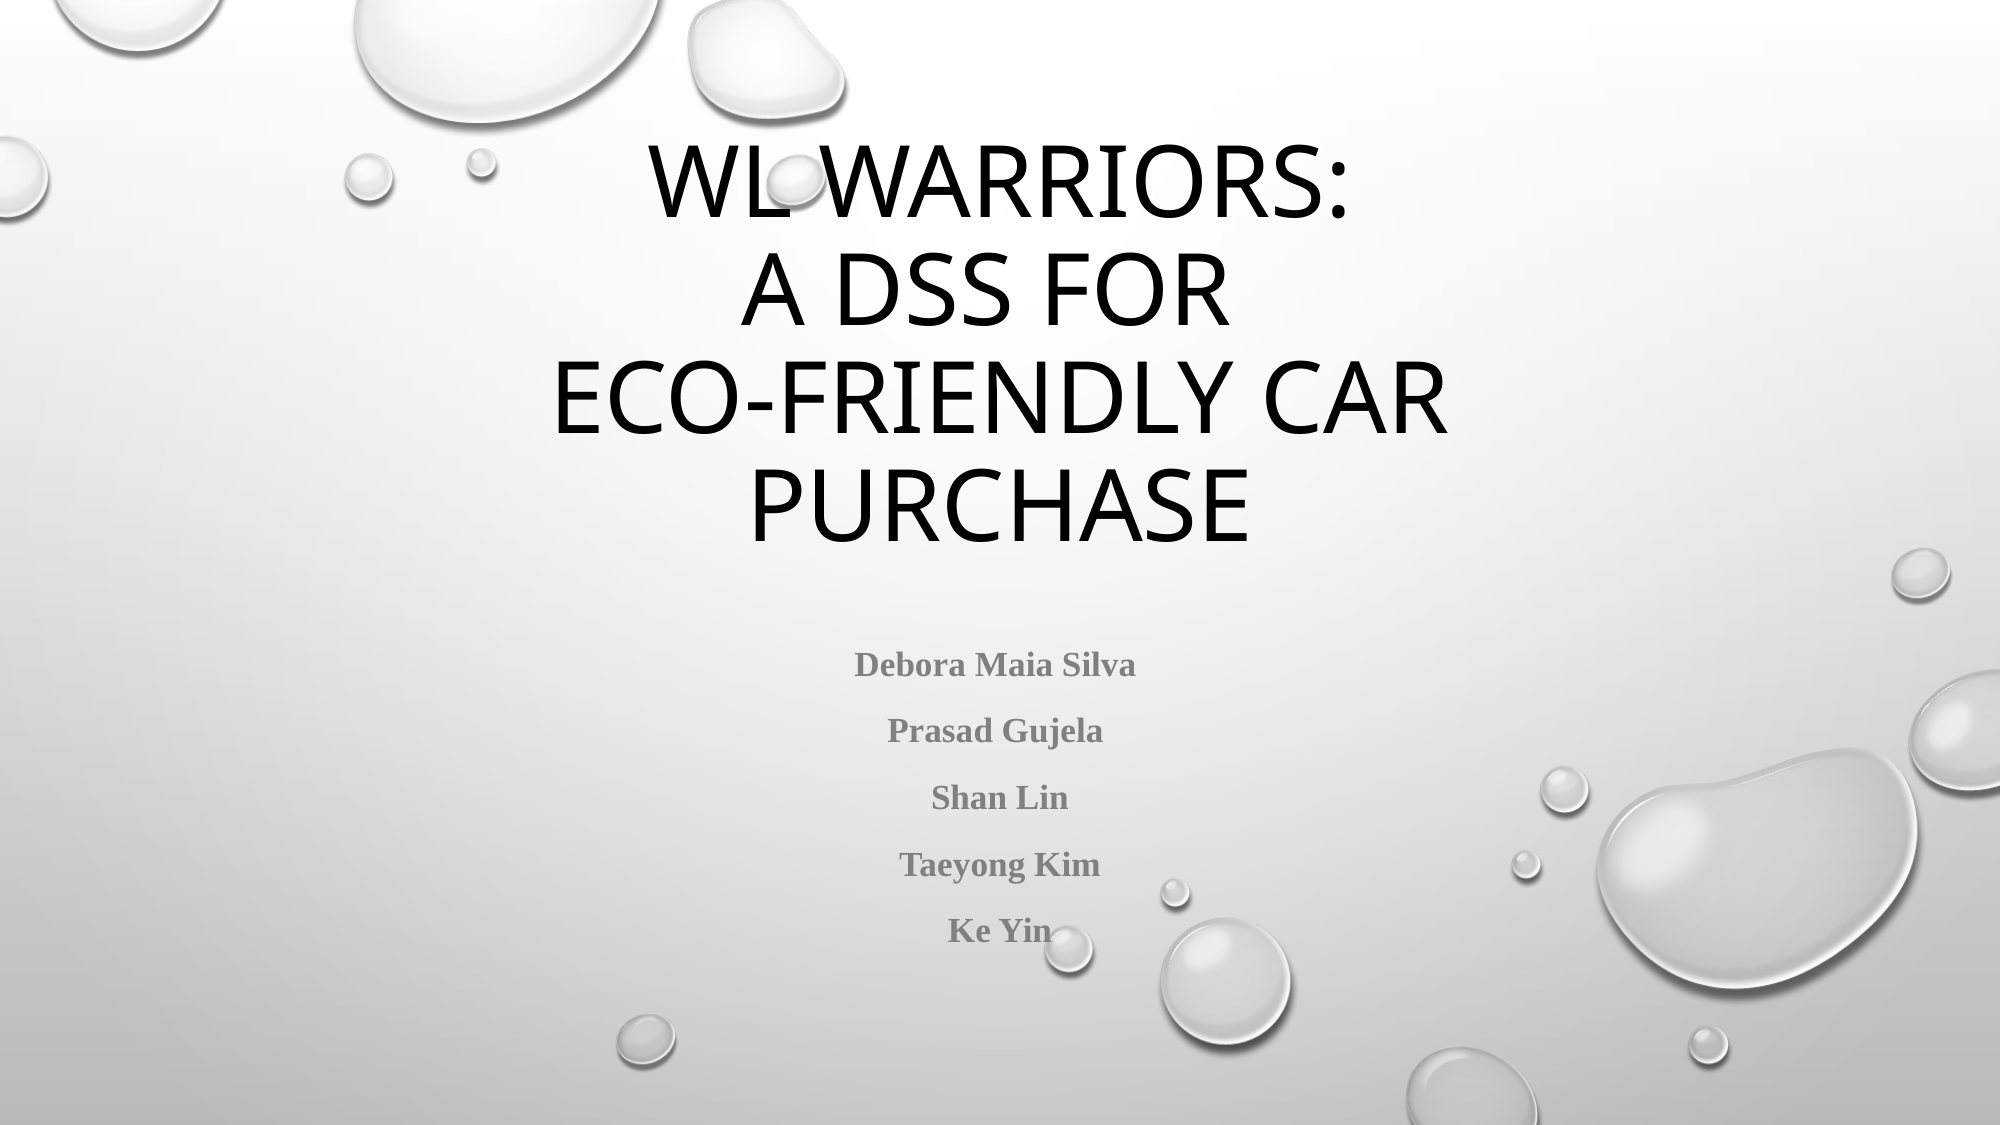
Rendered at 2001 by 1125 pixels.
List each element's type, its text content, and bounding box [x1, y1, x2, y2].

subtitle Debora Maia Silva Prasad Gujela Shan Lin Taeyong Kim Ke Yin [725, 624, 1275, 959]
title WL Warriors: A DSS For eco-friendly car purchase [287, 159, 1713, 571]
picture [0, 0, 2000, 1125]
